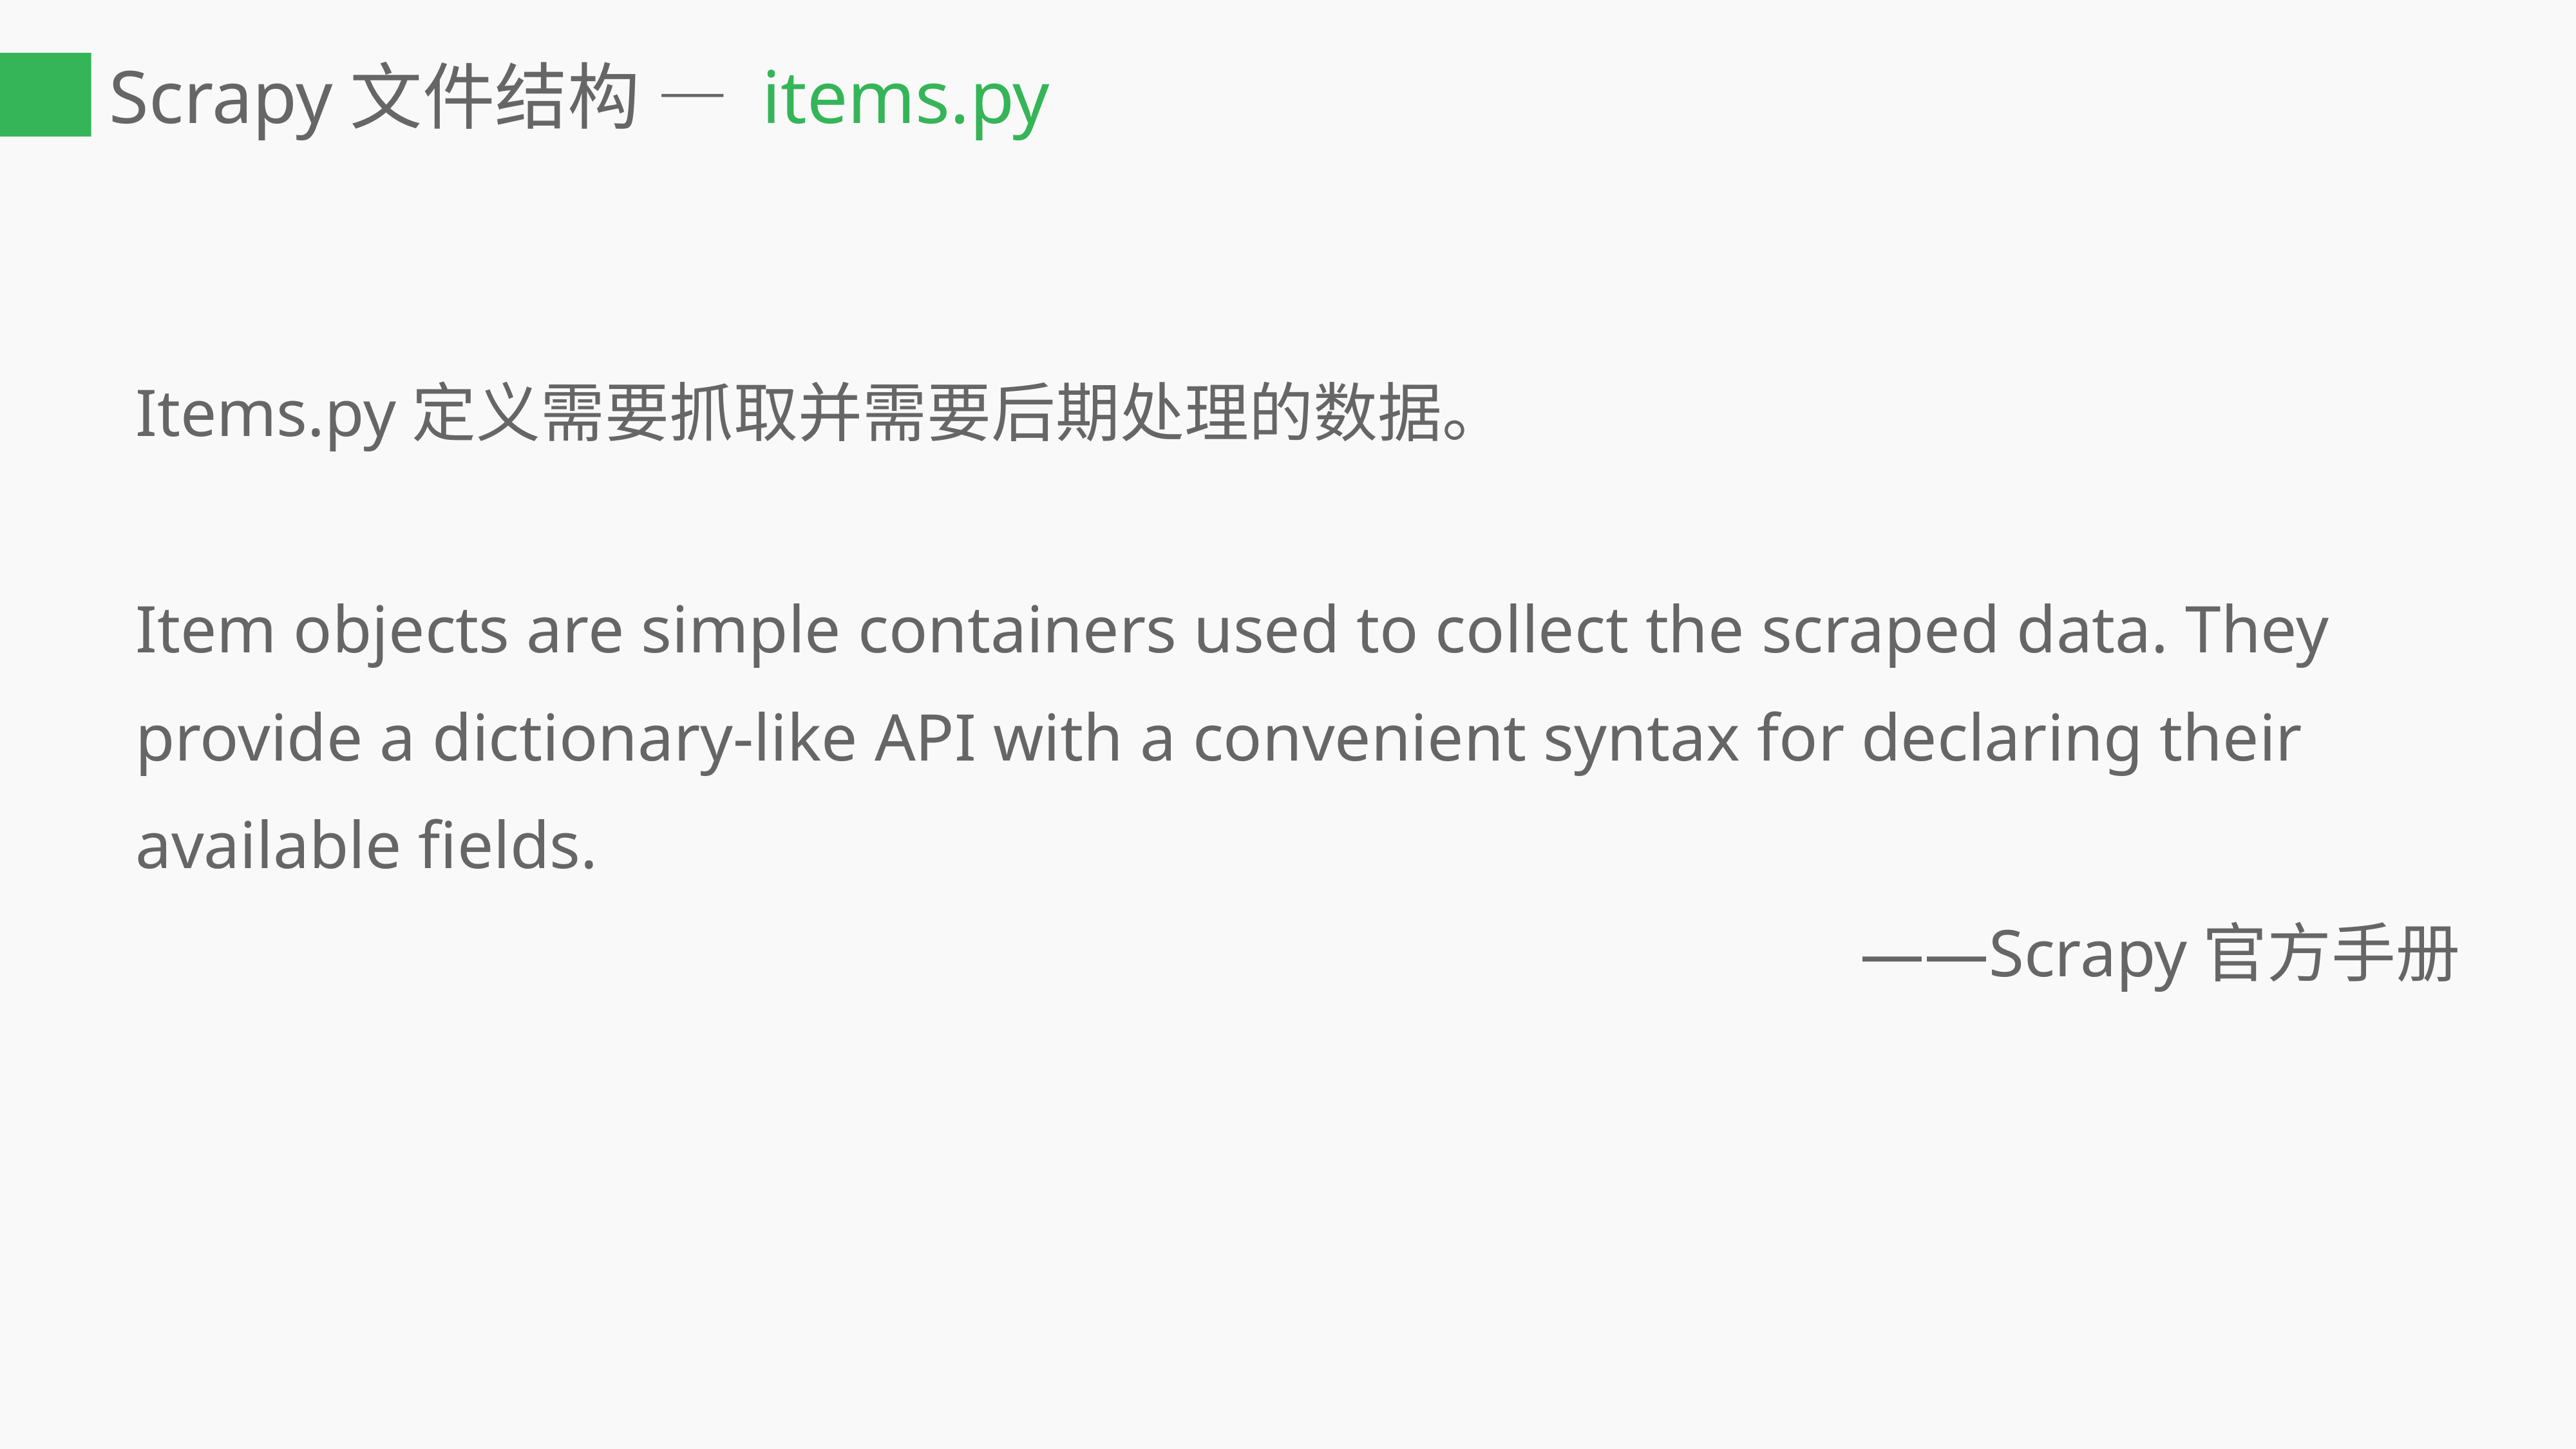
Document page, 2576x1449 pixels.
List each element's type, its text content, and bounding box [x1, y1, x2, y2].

picture [0, 53, 91, 137]
subtitle Items.py定义需要抓取并需要后期处理的数据。 Item objects are simple containers used to collect the scraped data. They provide a dictionary-like API with a convenient syntax for declaring their available fields. ——Scrapy官方手册 [115, 341, 2461, 1411]
title Scrapy文件结构 — items.py [108, 44, 2540, 144]
